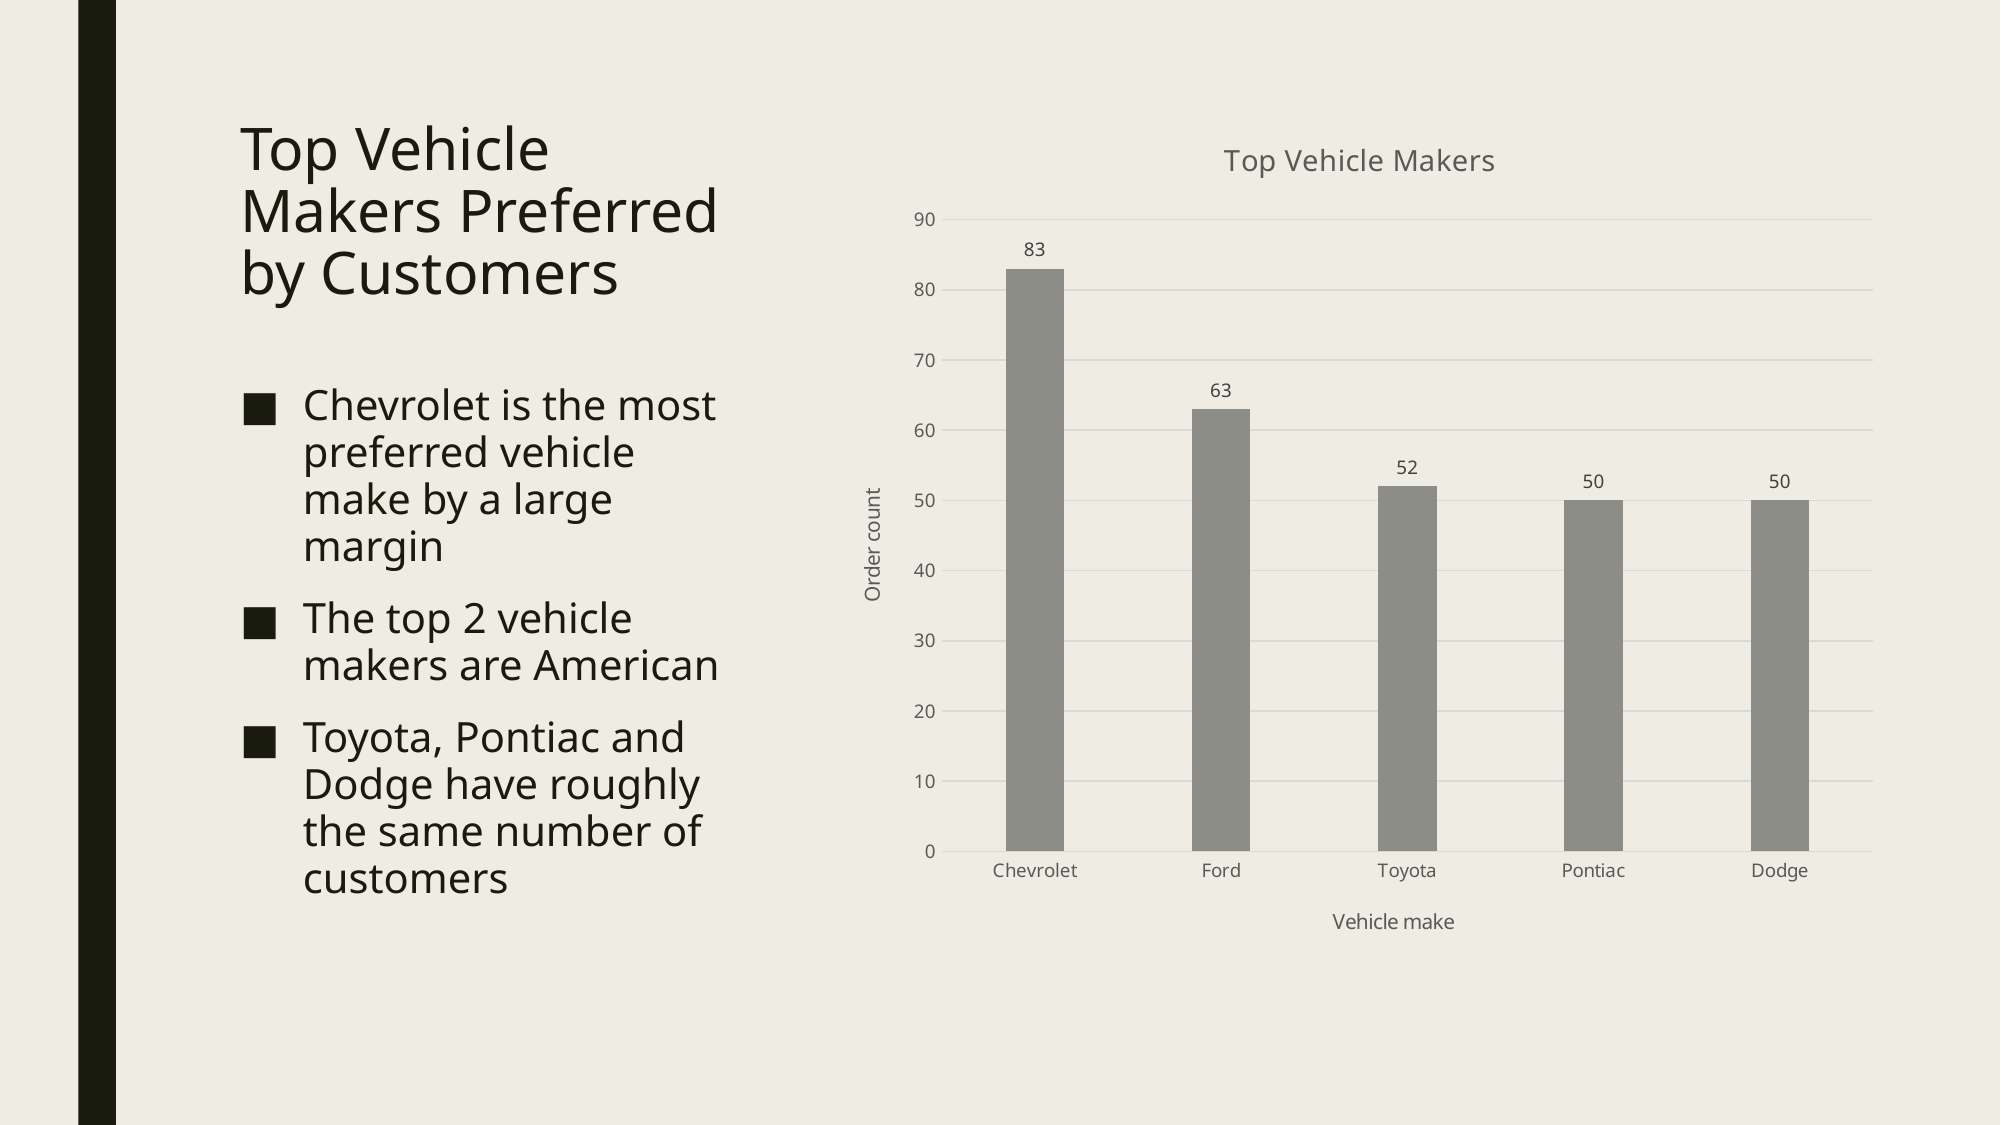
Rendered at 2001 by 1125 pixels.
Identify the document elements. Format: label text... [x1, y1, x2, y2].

list Chevrolet is the most preferred vehicle make by a large margin The top 2 vehicle makers are American Toyota, Pontiac and Dodge have roughly the same number of customers [225, 375, 764, 963]
title Top Vehicle Makers Preferred by Customers [225, 112, 764, 357]
chart [825, 105, 1895, 967]
